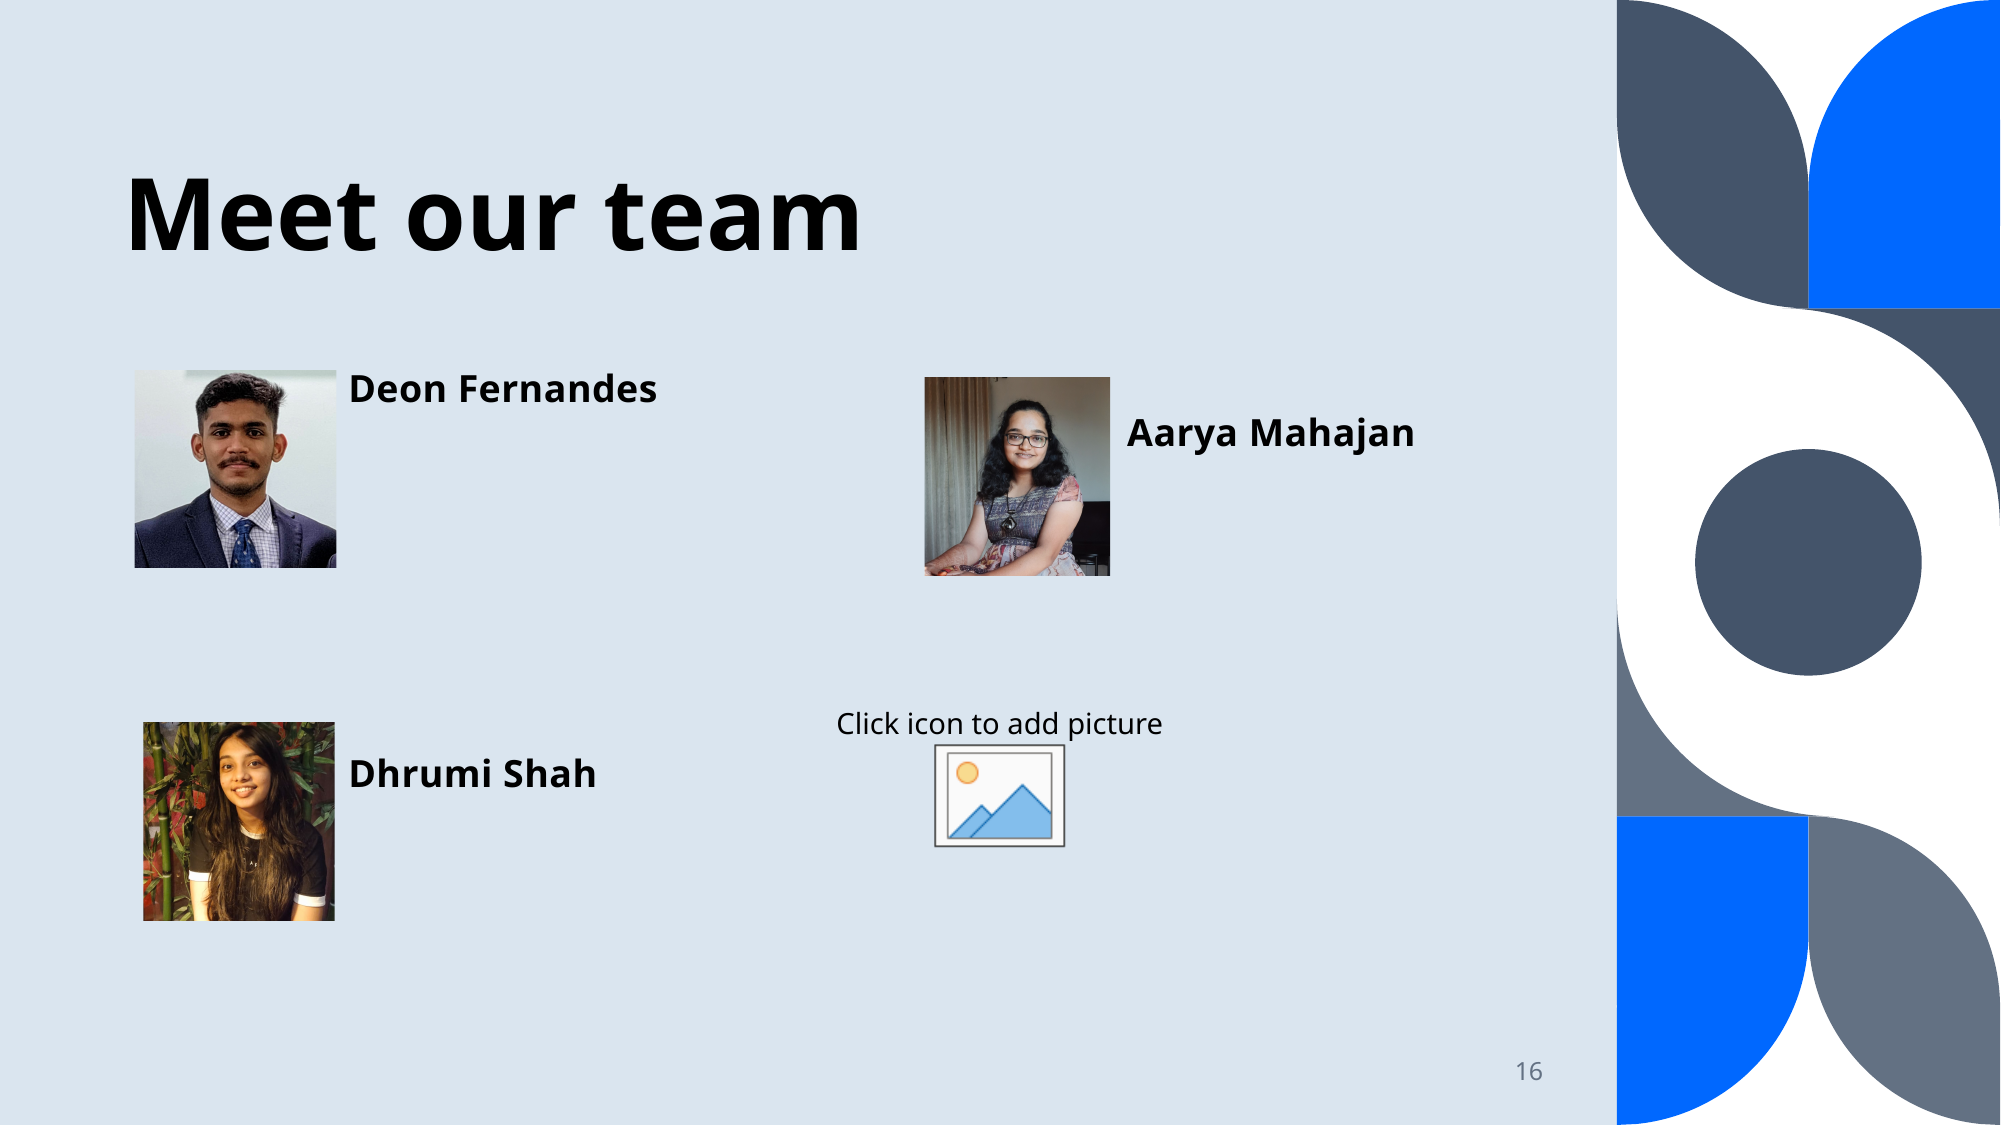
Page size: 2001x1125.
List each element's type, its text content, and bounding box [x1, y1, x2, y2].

list Deon Fernandes [348, 398, 723, 456]
list Dhrumi Shah [348, 738, 723, 796]
title Meet our team [123, 62, 1502, 280]
picture [143, 722, 335, 921]
picture [134, 370, 337, 568]
picture [901, 697, 1099, 895]
list Aarya Mahajan [1127, 397, 1502, 455]
picture [924, 377, 1111, 576]
slide_number 16 [1366, 1042, 1559, 1103]
